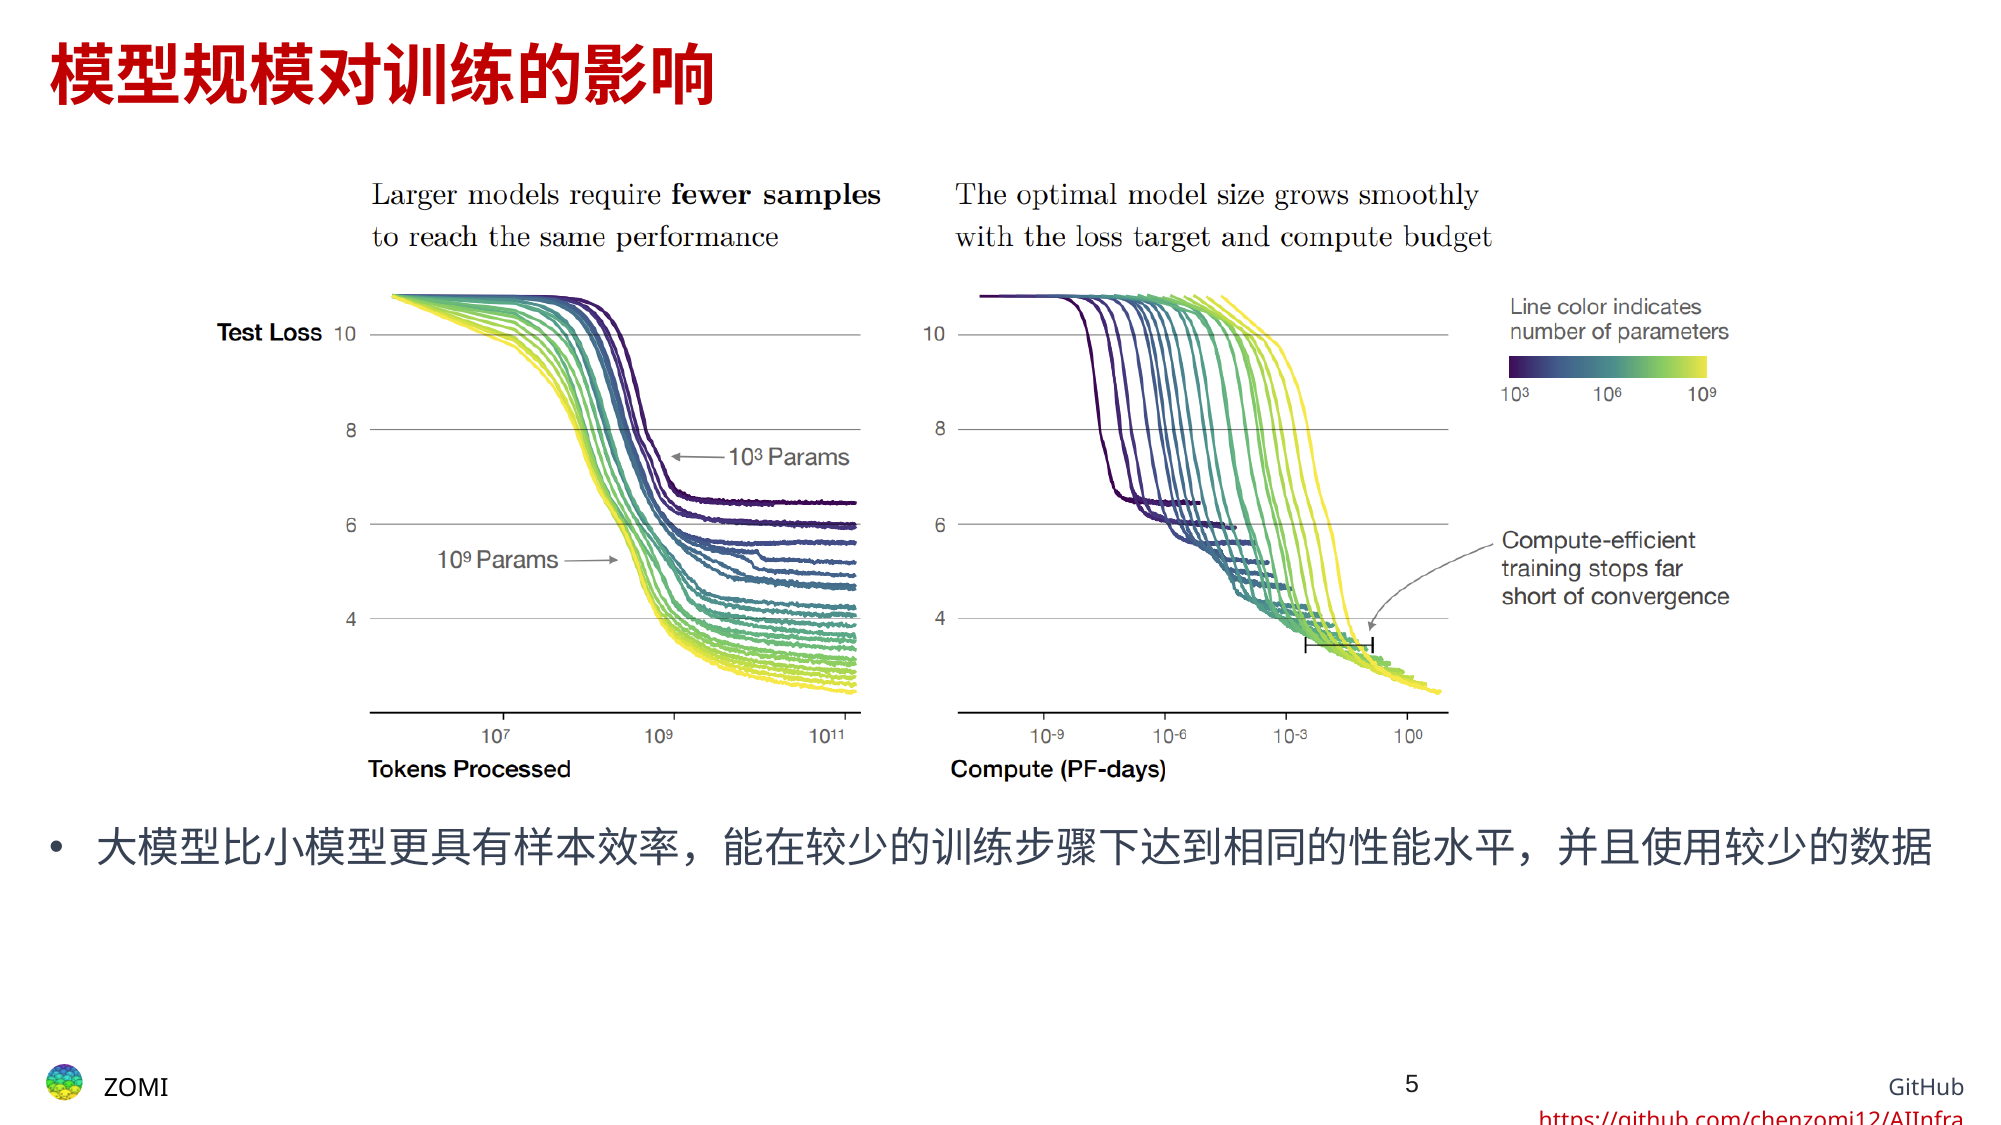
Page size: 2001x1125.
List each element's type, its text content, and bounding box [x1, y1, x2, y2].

picture [213, 133, 1754, 789]
title 模型规模对训练的影响 [34, 25, 1833, 122]
text_box 大模型比小模型更具有样本效率，能在较少的训练步骤下达到相同的性能水平，并且使用较少的数据 [34, 813, 1967, 878]
picture [47, 1065, 82, 1100]
